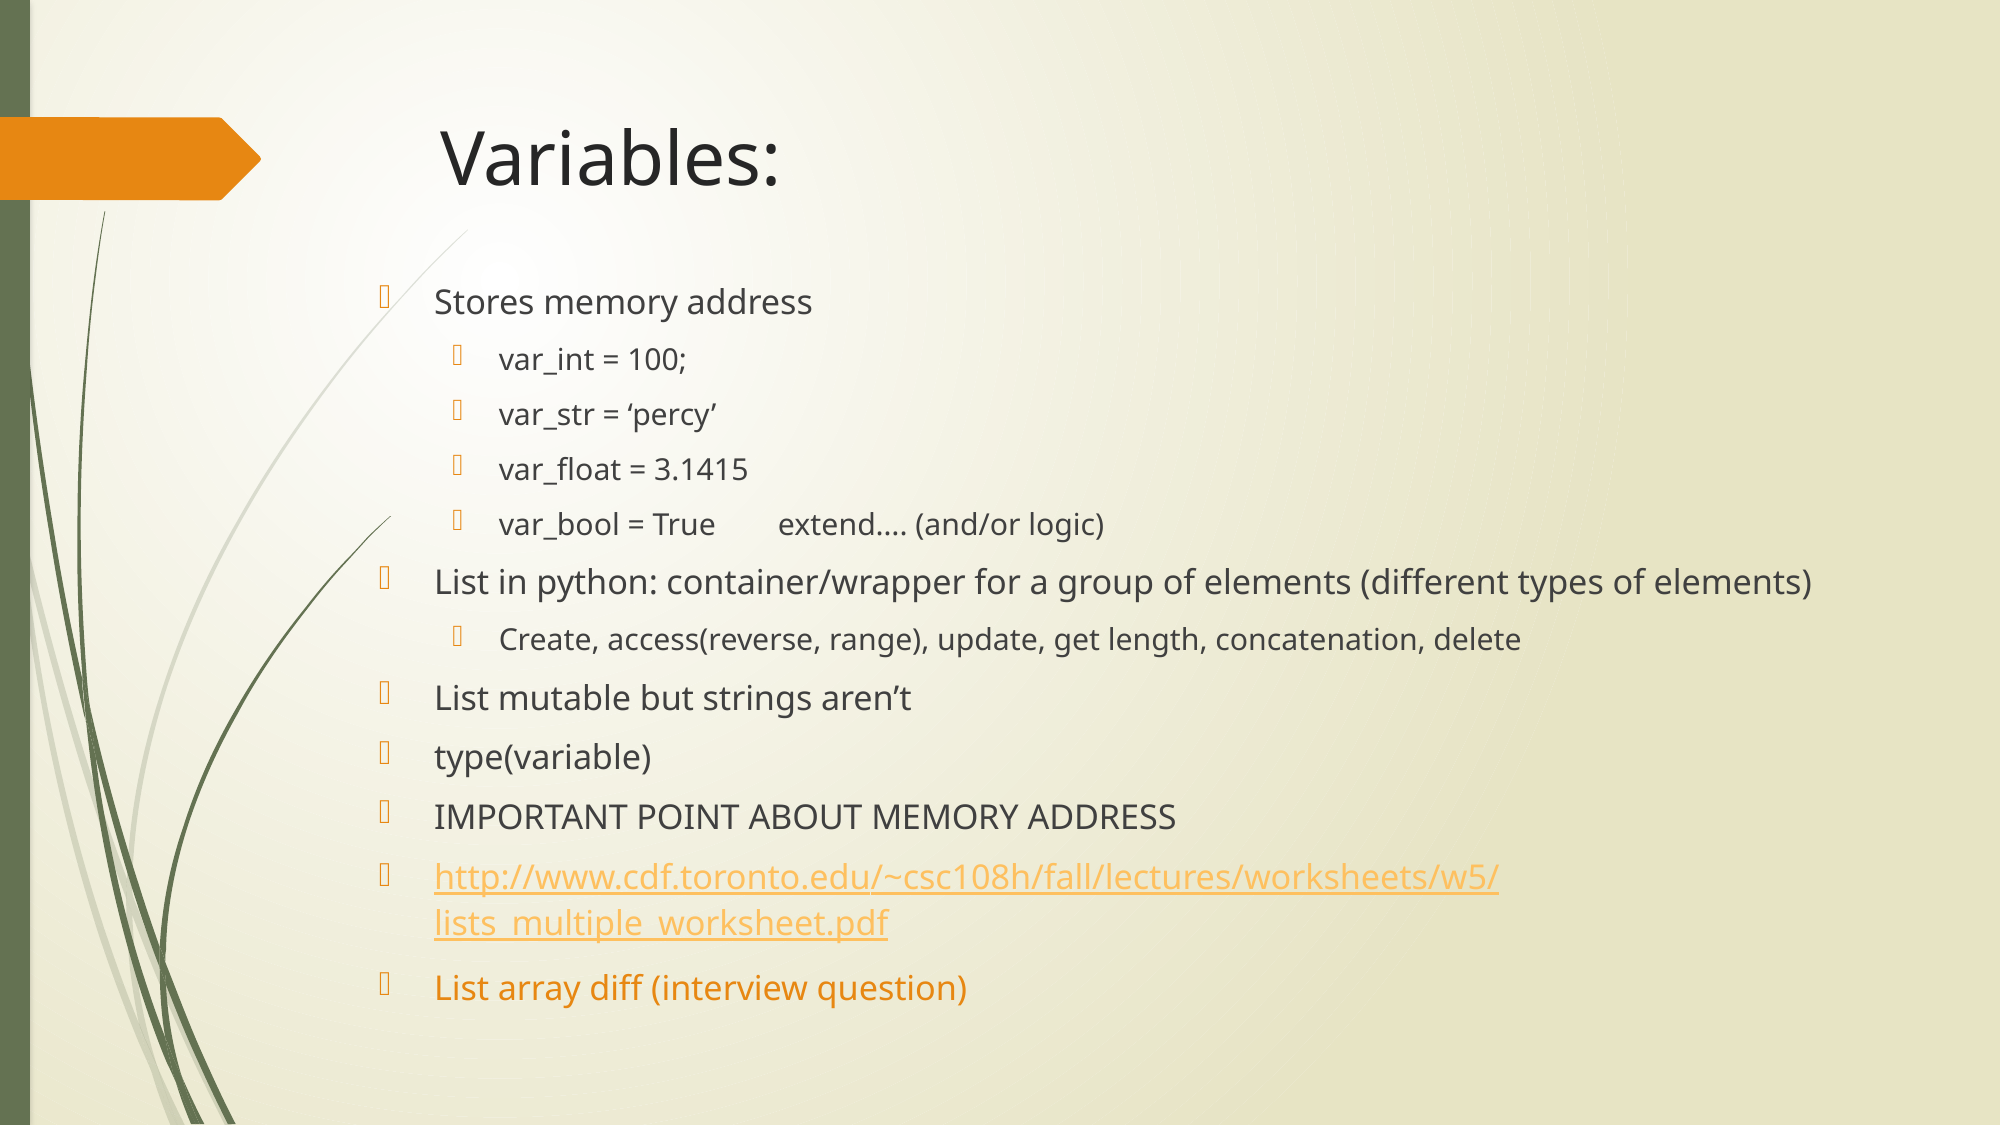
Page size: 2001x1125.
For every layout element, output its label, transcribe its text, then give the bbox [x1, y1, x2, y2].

title Variables: [425, 102, 1888, 235]
list Stores memory address var_int = 100; var_str = ‘percy’ var_float = 3.1415 var_bool = True extend…. (and/or logic) List in python: container/wrapper for a group of elements (different types of elements) Create, access(reverse, range), update, get length, concatenation, delete List mutable but strings aren’t type(variable) IMPORTANT POINT ABOUT MEMORY ADDRESS http://www.cdf.toronto.edu/~csc108h/fall/lectures/worksheets/w5/lists_multiple_worksheet.pdf List array diff (interview question) [363, 272, 1827, 1041]
